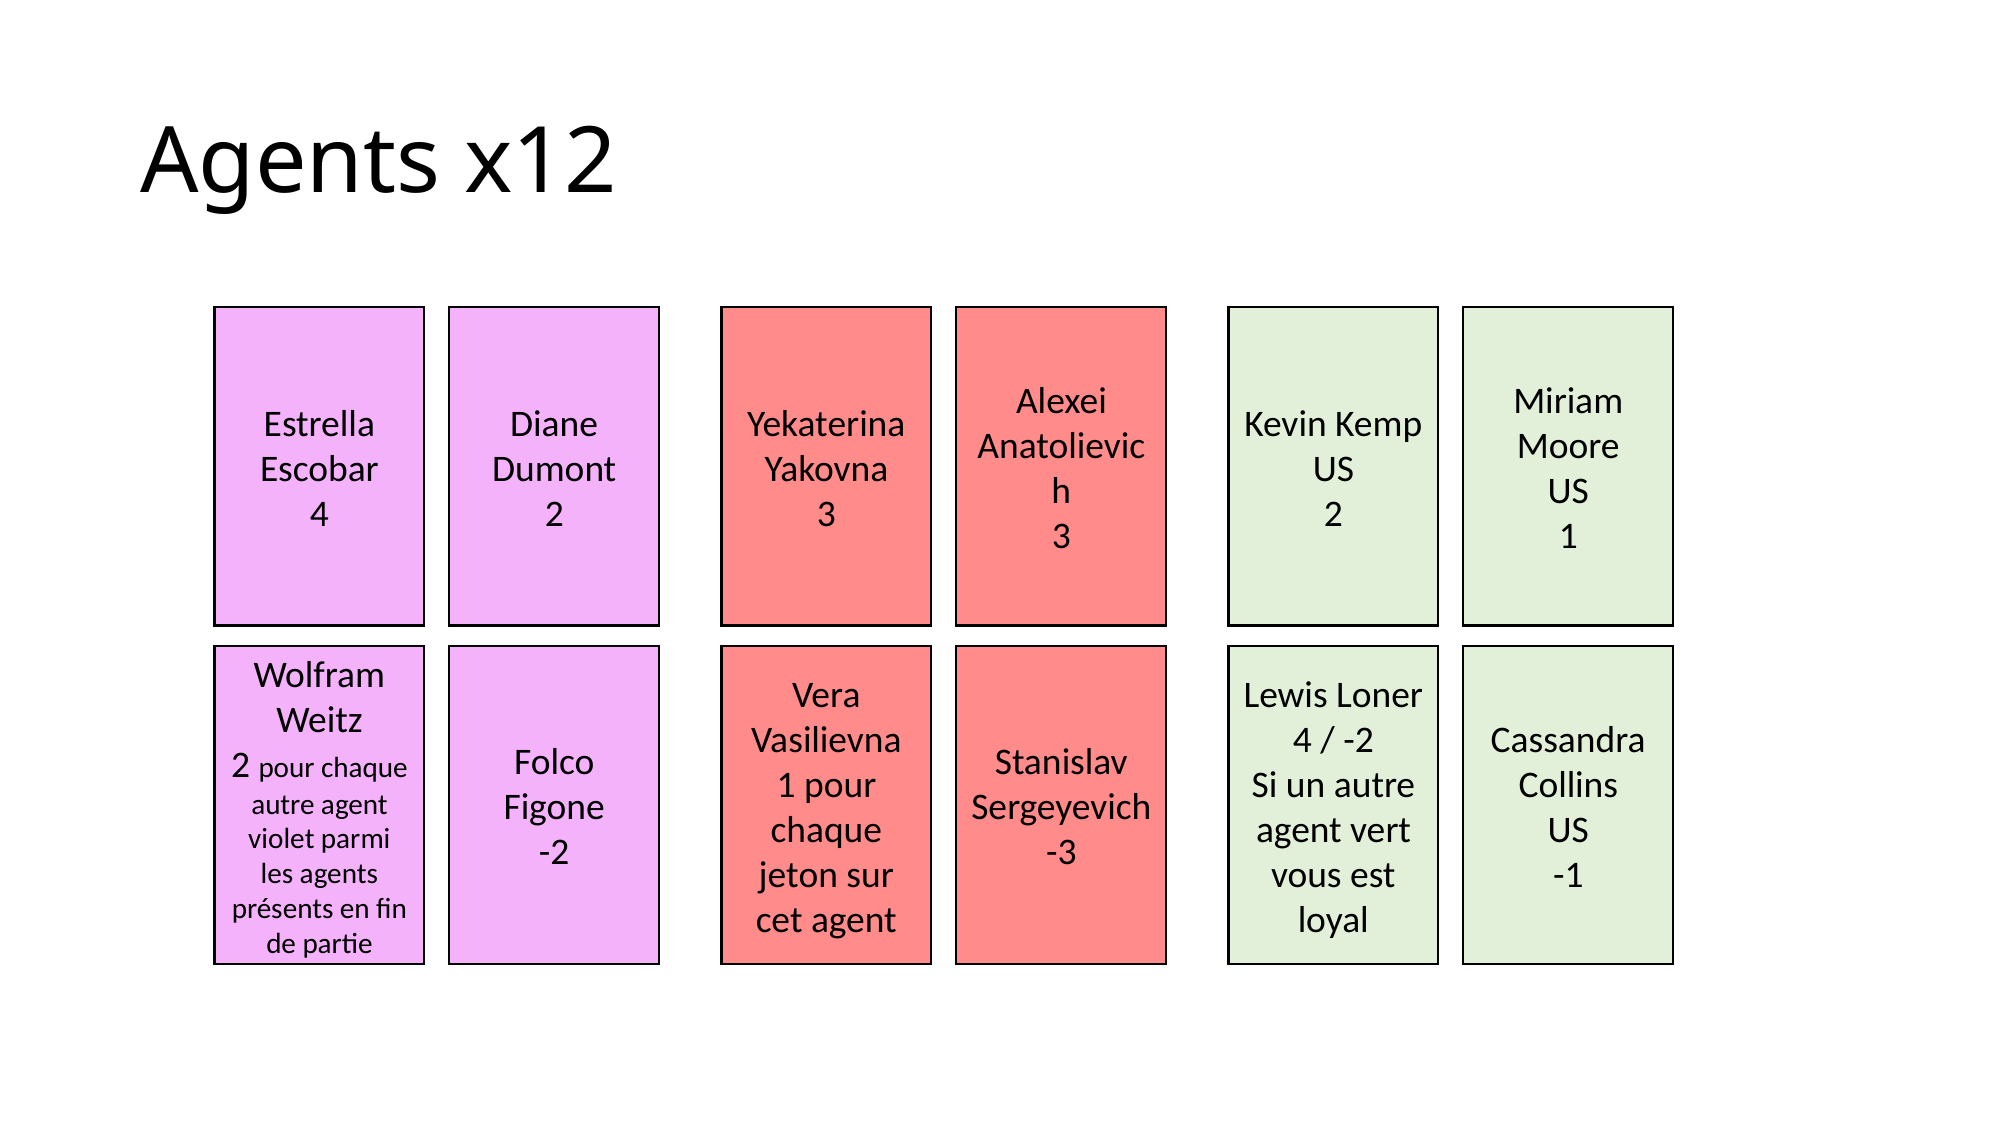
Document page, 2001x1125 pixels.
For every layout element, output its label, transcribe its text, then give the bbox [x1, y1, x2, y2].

text_box Miriam Moore US 1 [1462, 306, 1674, 627]
text_box Folco Figone -2 [448, 645, 660, 965]
text_box Lewis Loner 4 / -2 Si un autre agent vert vous est loyal [1227, 645, 1439, 965]
text_box Wolfram Weitz 2 pour chaque autre agent violet parmi les agents présents en fin de partie [213, 645, 425, 965]
text_box Kevin Kemp US 2 [1227, 306, 1439, 627]
text_box Stanislav Sergeyevich -3 [955, 645, 1167, 965]
text_box Yekaterina Yakovna 3 [720, 306, 932, 627]
text_box Cassandra Collins US -1 [1462, 645, 1674, 965]
text_box Alexei Anatolievich 3 [955, 306, 1167, 627]
title Agents x12 [124, 53, 1850, 272]
text_box Estrella Escobar 4 [213, 306, 425, 627]
text_box Vera Vasilievna 1 pour chaque jeton sur cet agent [720, 645, 932, 965]
text_box Diane Dumont 2 [448, 306, 660, 627]
